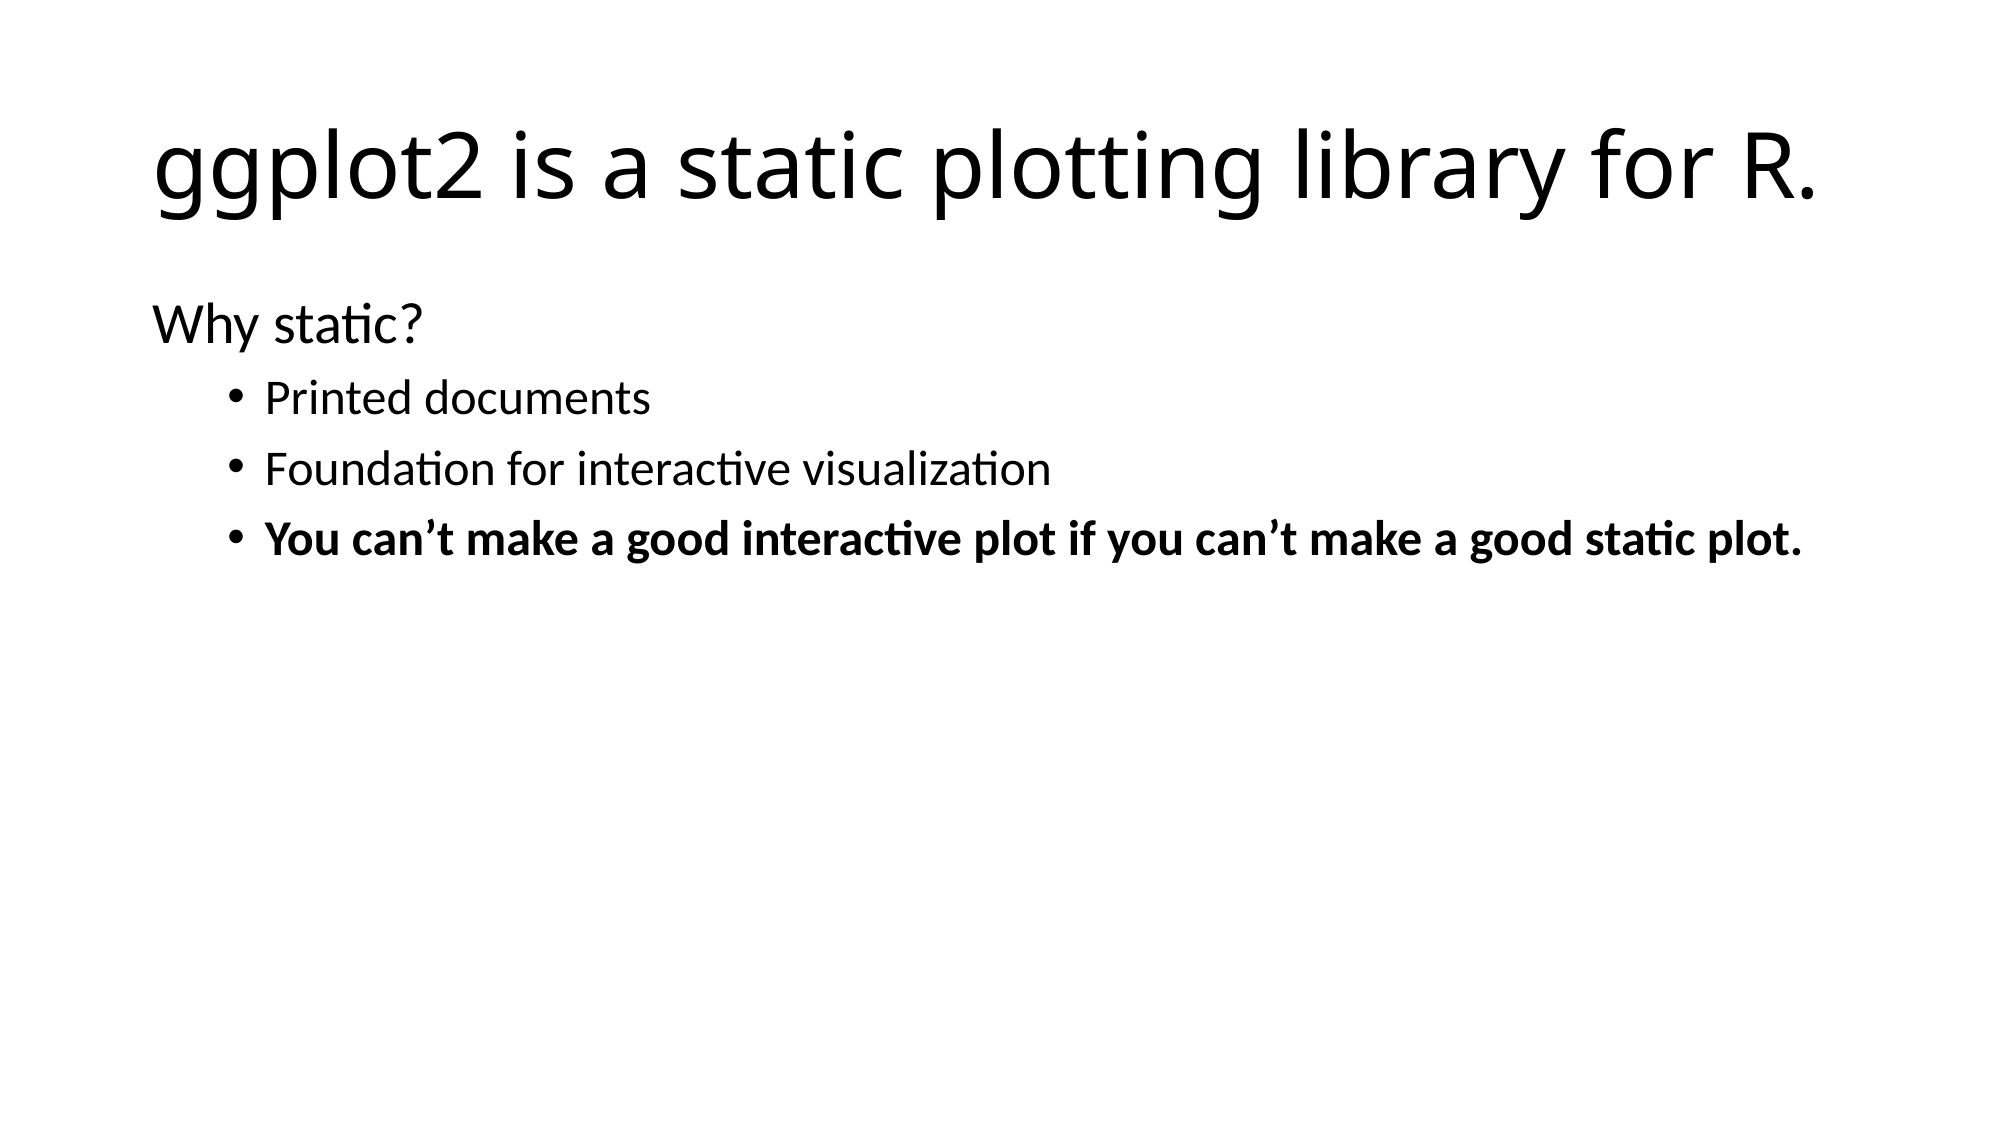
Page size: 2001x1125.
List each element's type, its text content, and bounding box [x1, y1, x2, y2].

list Why static? Printed documents Foundation for interactive visualization You can’t make a good interactive plot if you can’t make a good static plot. [137, 277, 1903, 1052]
title ggplot2 is a static plotting library for R. [137, 59, 1863, 277]
